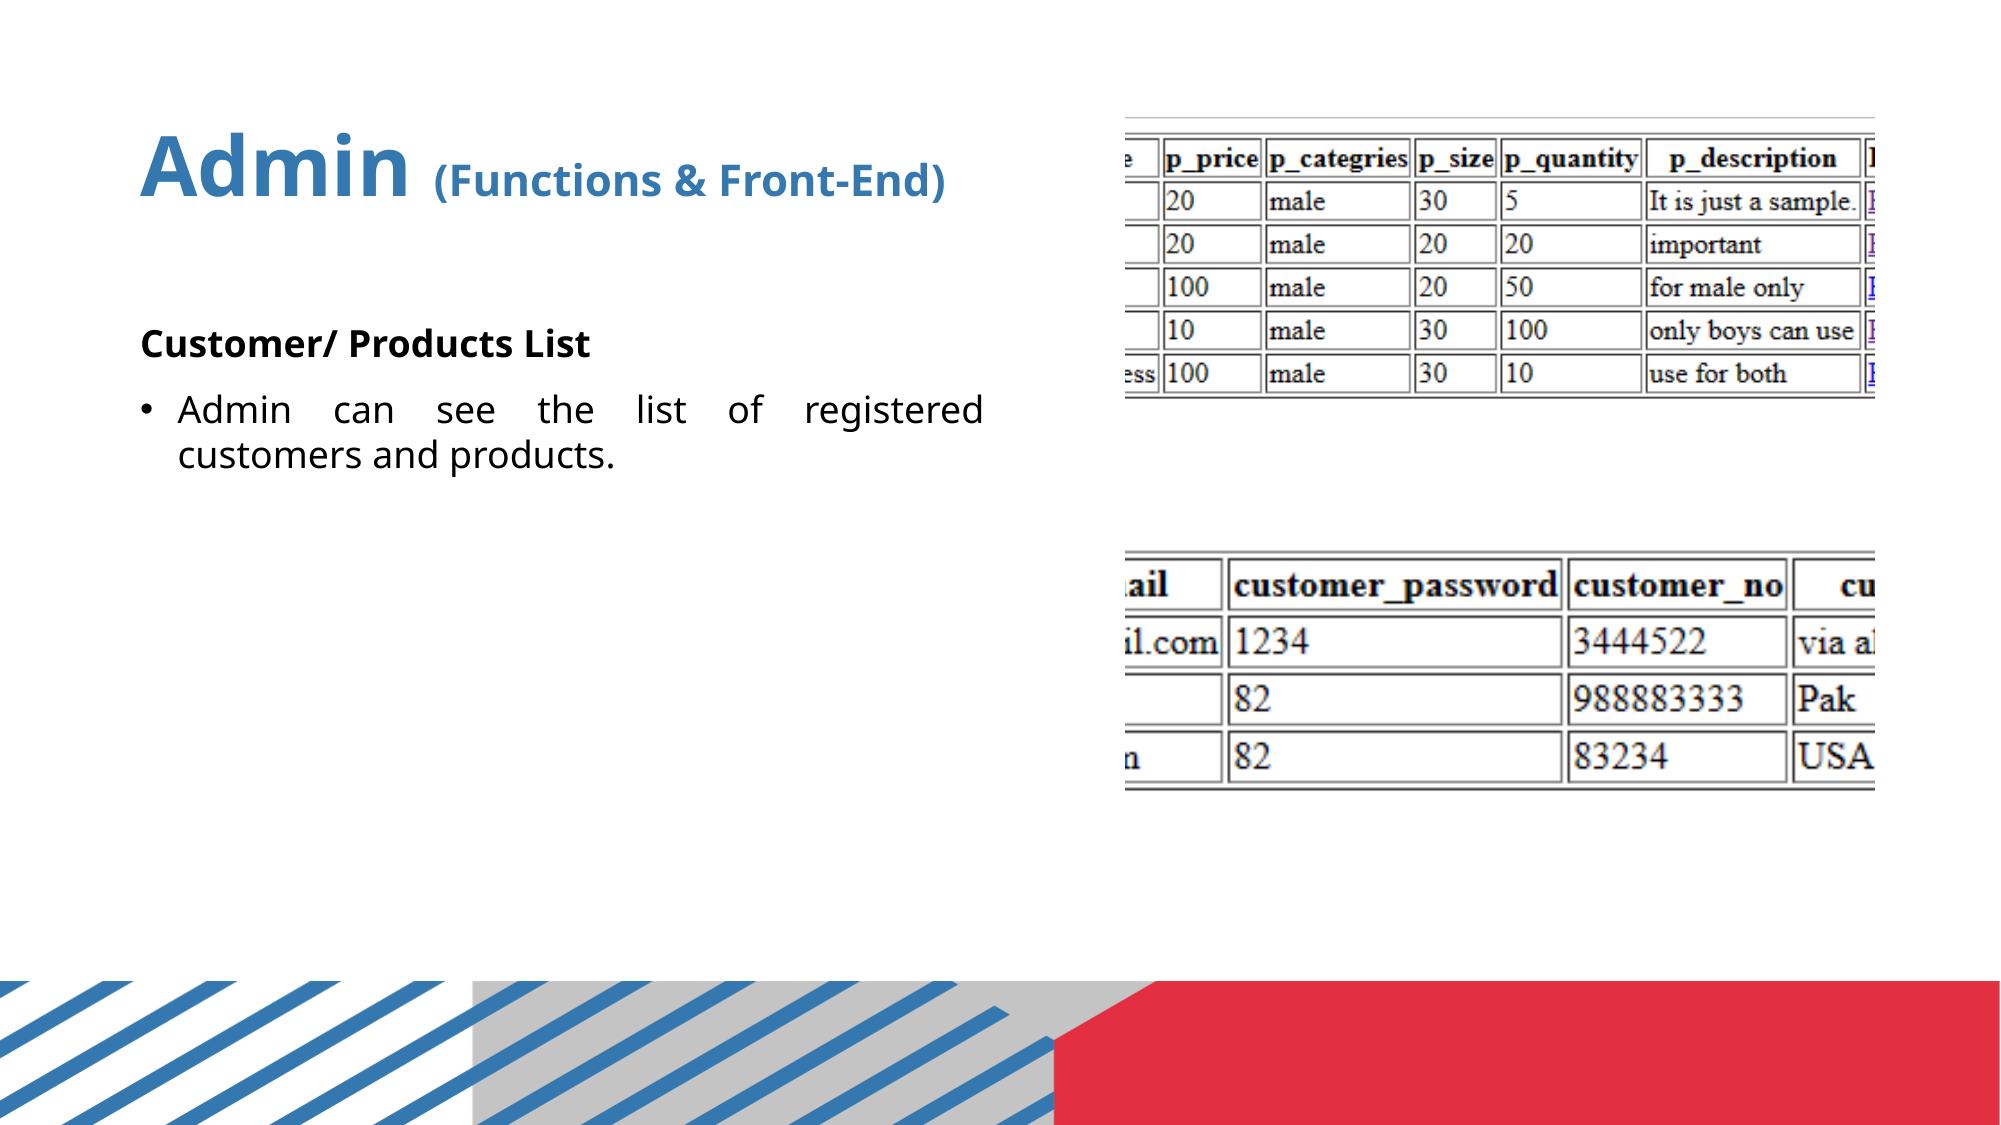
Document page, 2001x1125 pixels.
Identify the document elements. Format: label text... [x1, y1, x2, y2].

picture [1124, 542, 1875, 930]
title Admin (Functions & Front-End) [125, 117, 1000, 312]
picture [0, 981, 2000, 1125]
picture [1124, 117, 1875, 505]
list Customer/ Products List Admin can see the list of registered customers and products. [125, 312, 1000, 850]
